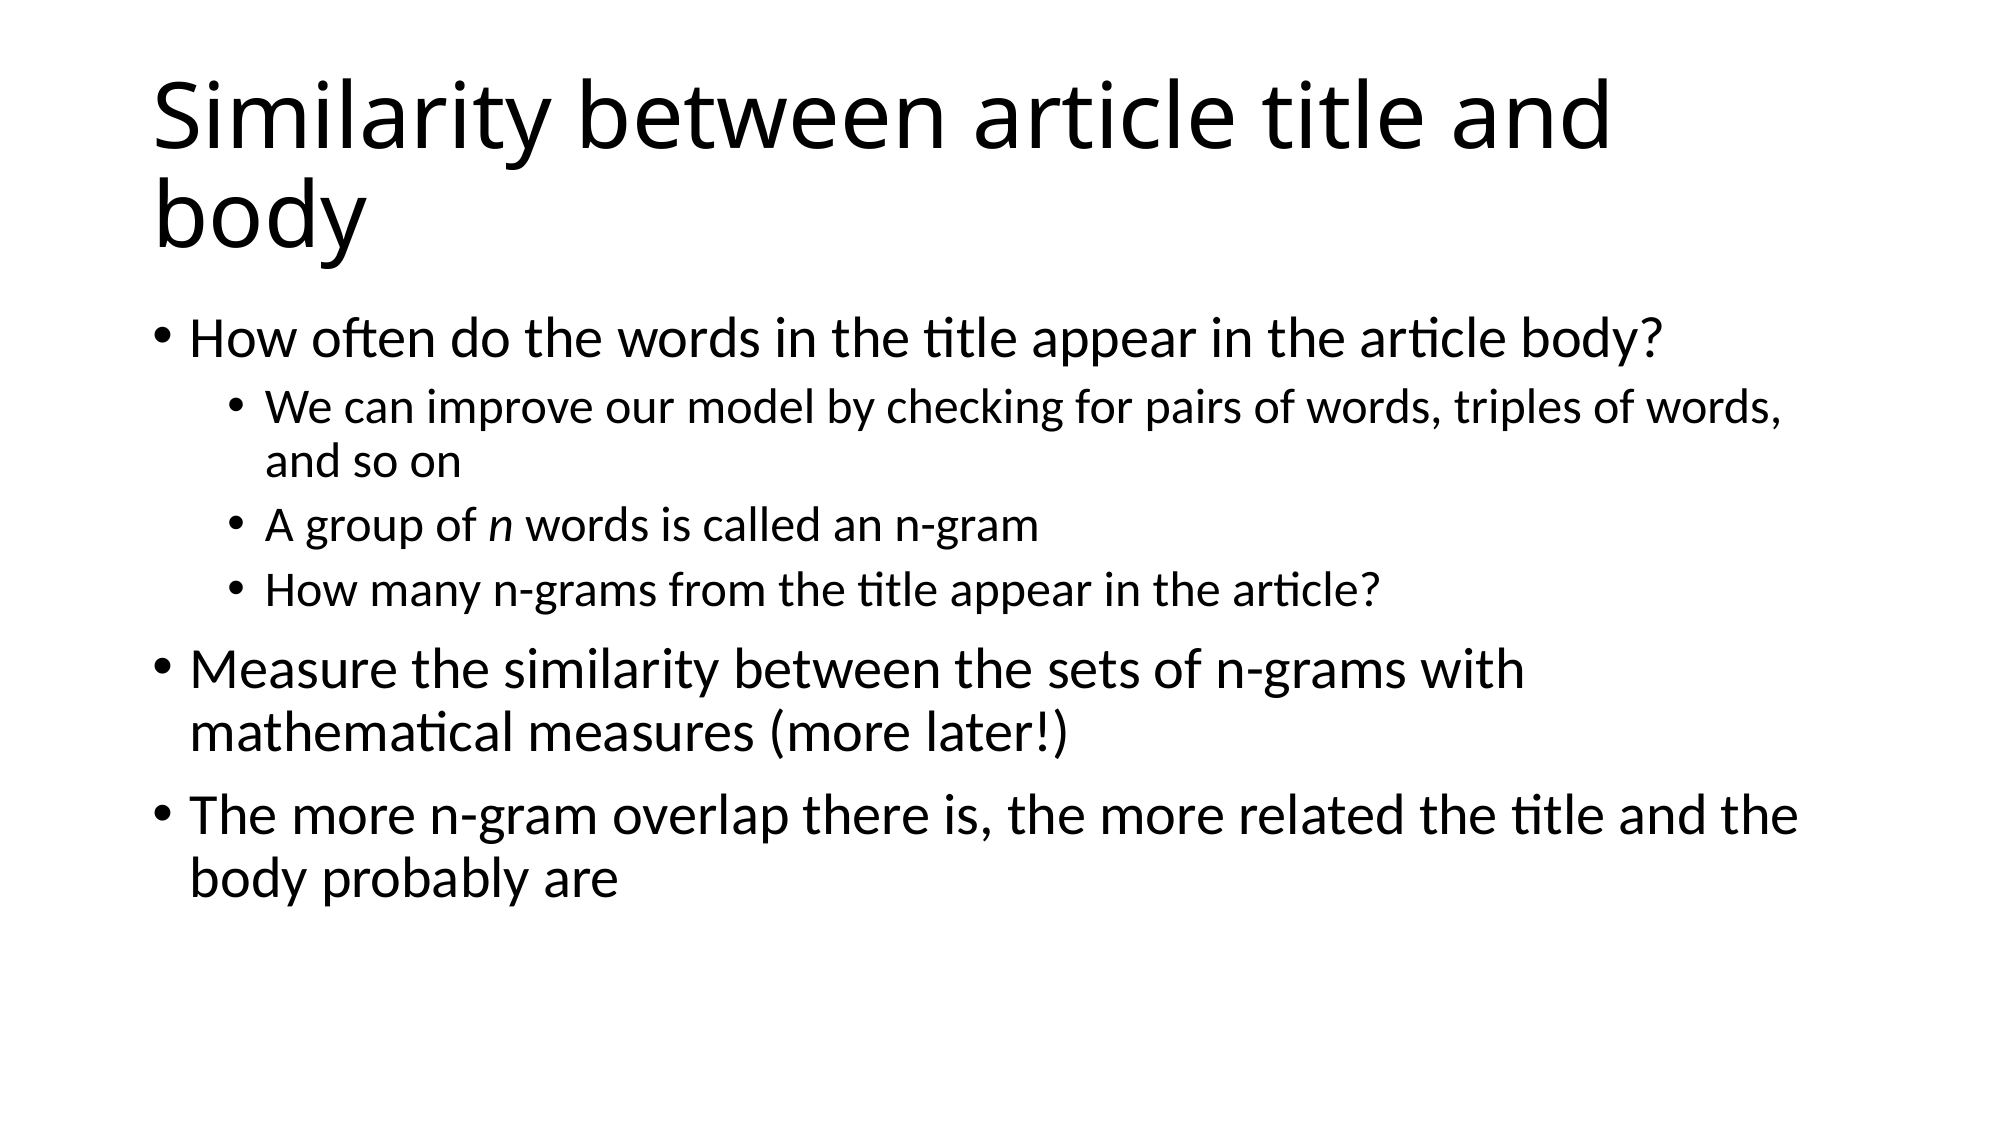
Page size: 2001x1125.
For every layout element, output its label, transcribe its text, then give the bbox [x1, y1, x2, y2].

title Similarity between article title and body [137, 59, 1863, 278]
list How often do the words in the title appear in the article body? We can improve our model by checking for pairs of words, triples of words, and so on A group of n words is called an n-gram How many n-grams from the title appear in the article? Measure the similarity between the sets of n-grams with mathematical measures (more later!) The more n-gram overlap there is, the more related the title and the body probably are [137, 299, 1863, 1014]
